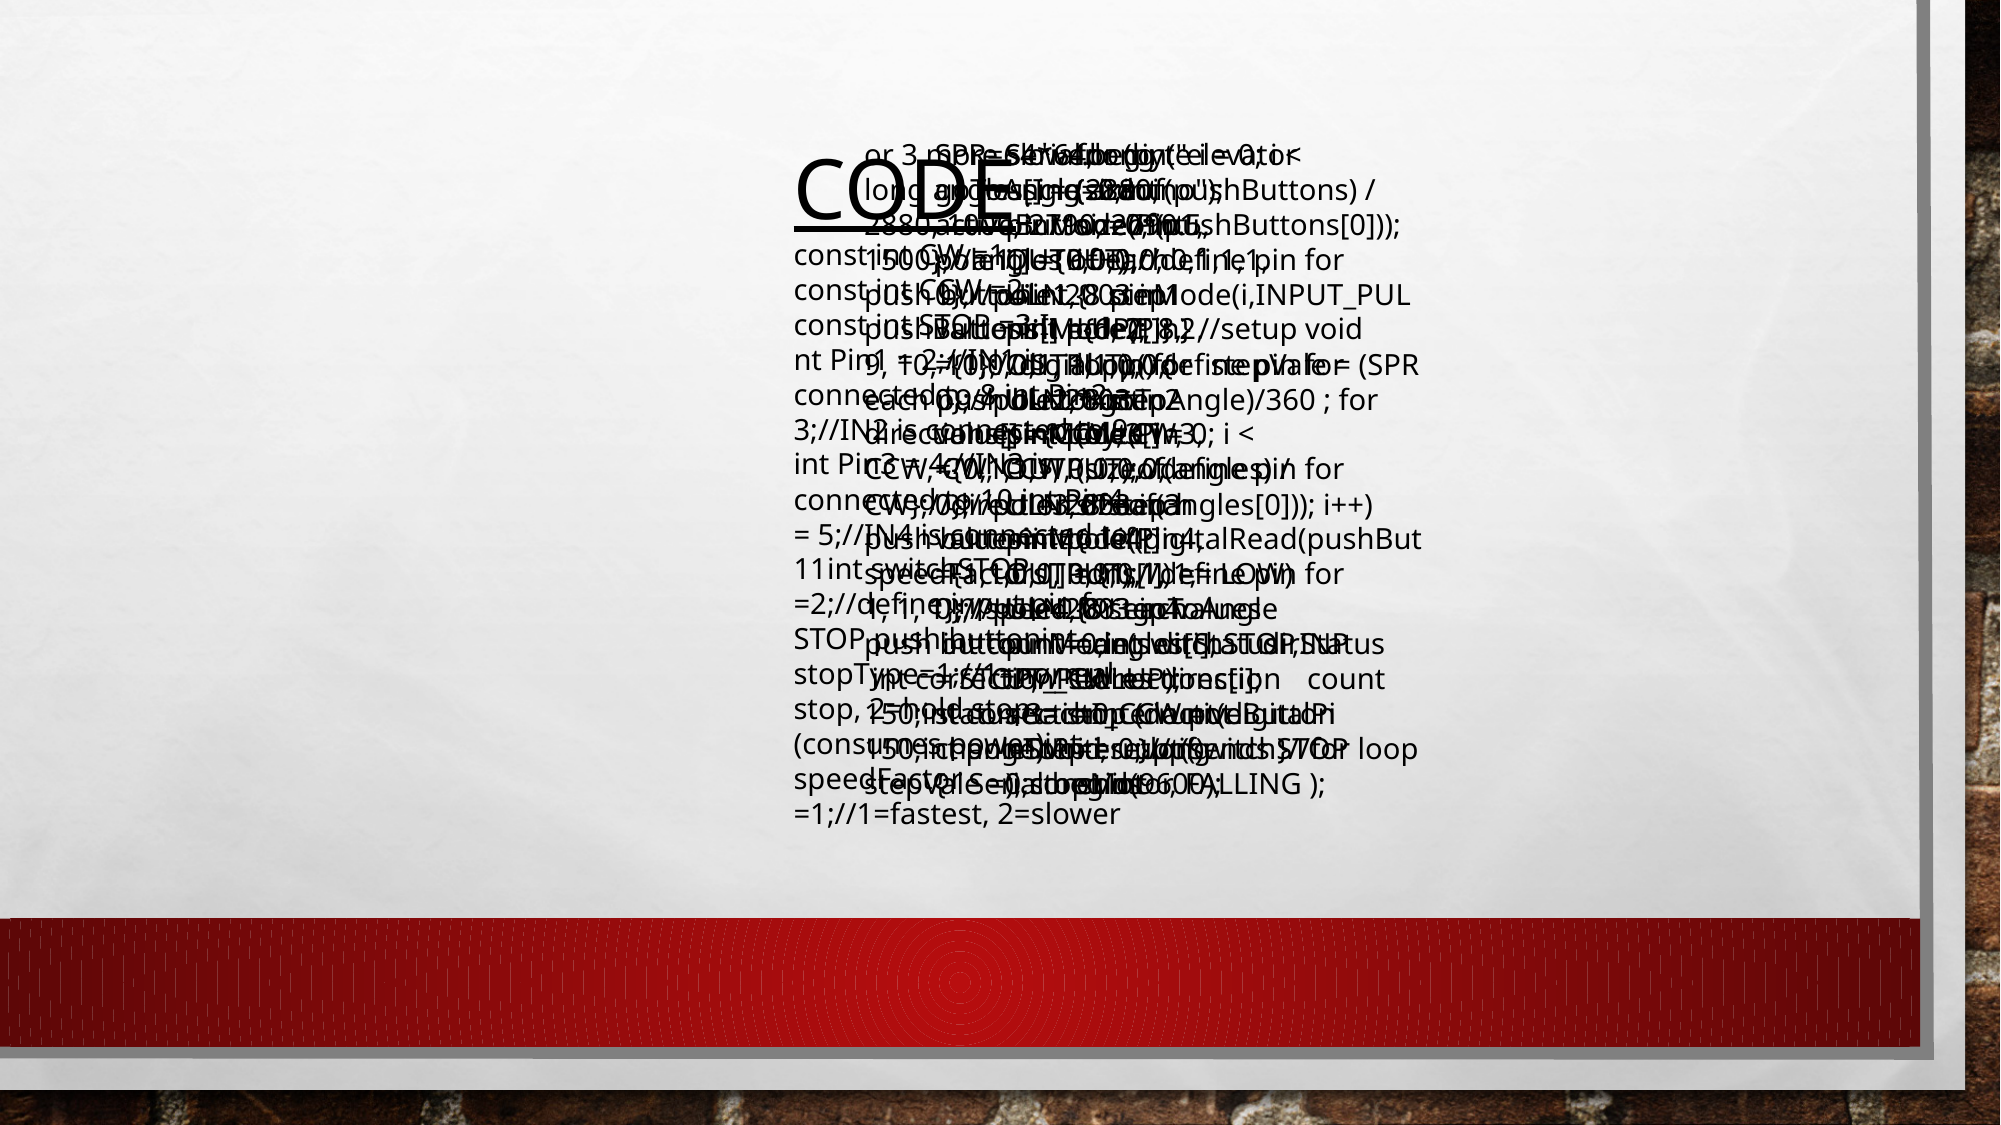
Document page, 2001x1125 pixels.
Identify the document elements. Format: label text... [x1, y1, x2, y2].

picture [0, 0, 2000, 1125]
text_box CODE : const int CW =1; const int CCW =2; const int STOP =3;I nt Pin1 = 2;//IN1 is connected to 8 int Pin2 = 3;//IN2 is connected to 9 int Pin3 = 4;//IN3 is connected to 10 int Pin4 = 5;//IN4 is connected to 11int switchSTOP =2;//define input pin for STOP push buttonint stopType=1;//1=normal stop, 2=hold stop (consumes power)int speedFactor =1;//1=fastest, 2=slower or 3 more slower long angles[] = {2880, 2880, 1000, 2790, 2790.5, 1500};//angles of each push buttonint pushButtons[] ={6, 7, 8, 9, 10, 11};//digial pin for each push buttonint directions[] ={CCW, CW, CCW, CW, CCW, CW};//direction of eacch push buttonint speedFactors[] = {1, 1, 1, 1, 1, 1};//speed for each push button int correction_CW = 150;int correction_CCW = 150;int poleStep = 0; long stepVale =0;const int SPR=64*64;long goToAngle=0;int activeButton=0;int pole1[] ={0,0,0,0, 0,1,1,1, 0};//pole1, 8 step valuesint pole2[] ={0,0,0,1, 1,1,0,0, 0};//pole2, 8 step valuesint pole3[] ={0,1,1,1, 0,0,0,0, 0};//pole3, 8 step valuesint pole4[] ={1,1,0,0, 0,0,0,1, 0};//pole4, 8 step values int count=0;int dirStatus = STOP;// stores direction status 3= stop (do not change)void setup() { Serial.begin(9600); Serial.begin("elevator using arduino"); pinMode(Pin1, OUTPUT);//define pin for ULN2003 in1 pinMode(Pin2, OUTPUT);//define pin for ULN2003 in2 pinMode(Pin3, OUTPUT);//define pin for ULN2003 in3 pinMode(Pin4, OUTPUT);//define pin for ULN2003 in4 pinMode(switchSTOP,INPUT_PULLUP); attachInterrupt(digitalPinToInterrupt(switchSTOP), stopMotor, FALLING ); for (byte i = 0; i < (sizeof(pushButtons) / sizeof(pushButtons[0])); i++) { pinMode(i,INPUT_PULLUP); } } //setup void loop() { stepVale = (SPR * goToAngle)/360 ; for (byte i = 0; i < (sizeof(angles) / sizeof(angles[0])); i++) { if(digitalRead(pushButtons[i]) == LOW) { goToAngle =angles[i]; dirStatus =directions[i]; count =0; activeButton =i; }// if ends }//for loop ends [68, 65, 1866, 902]
